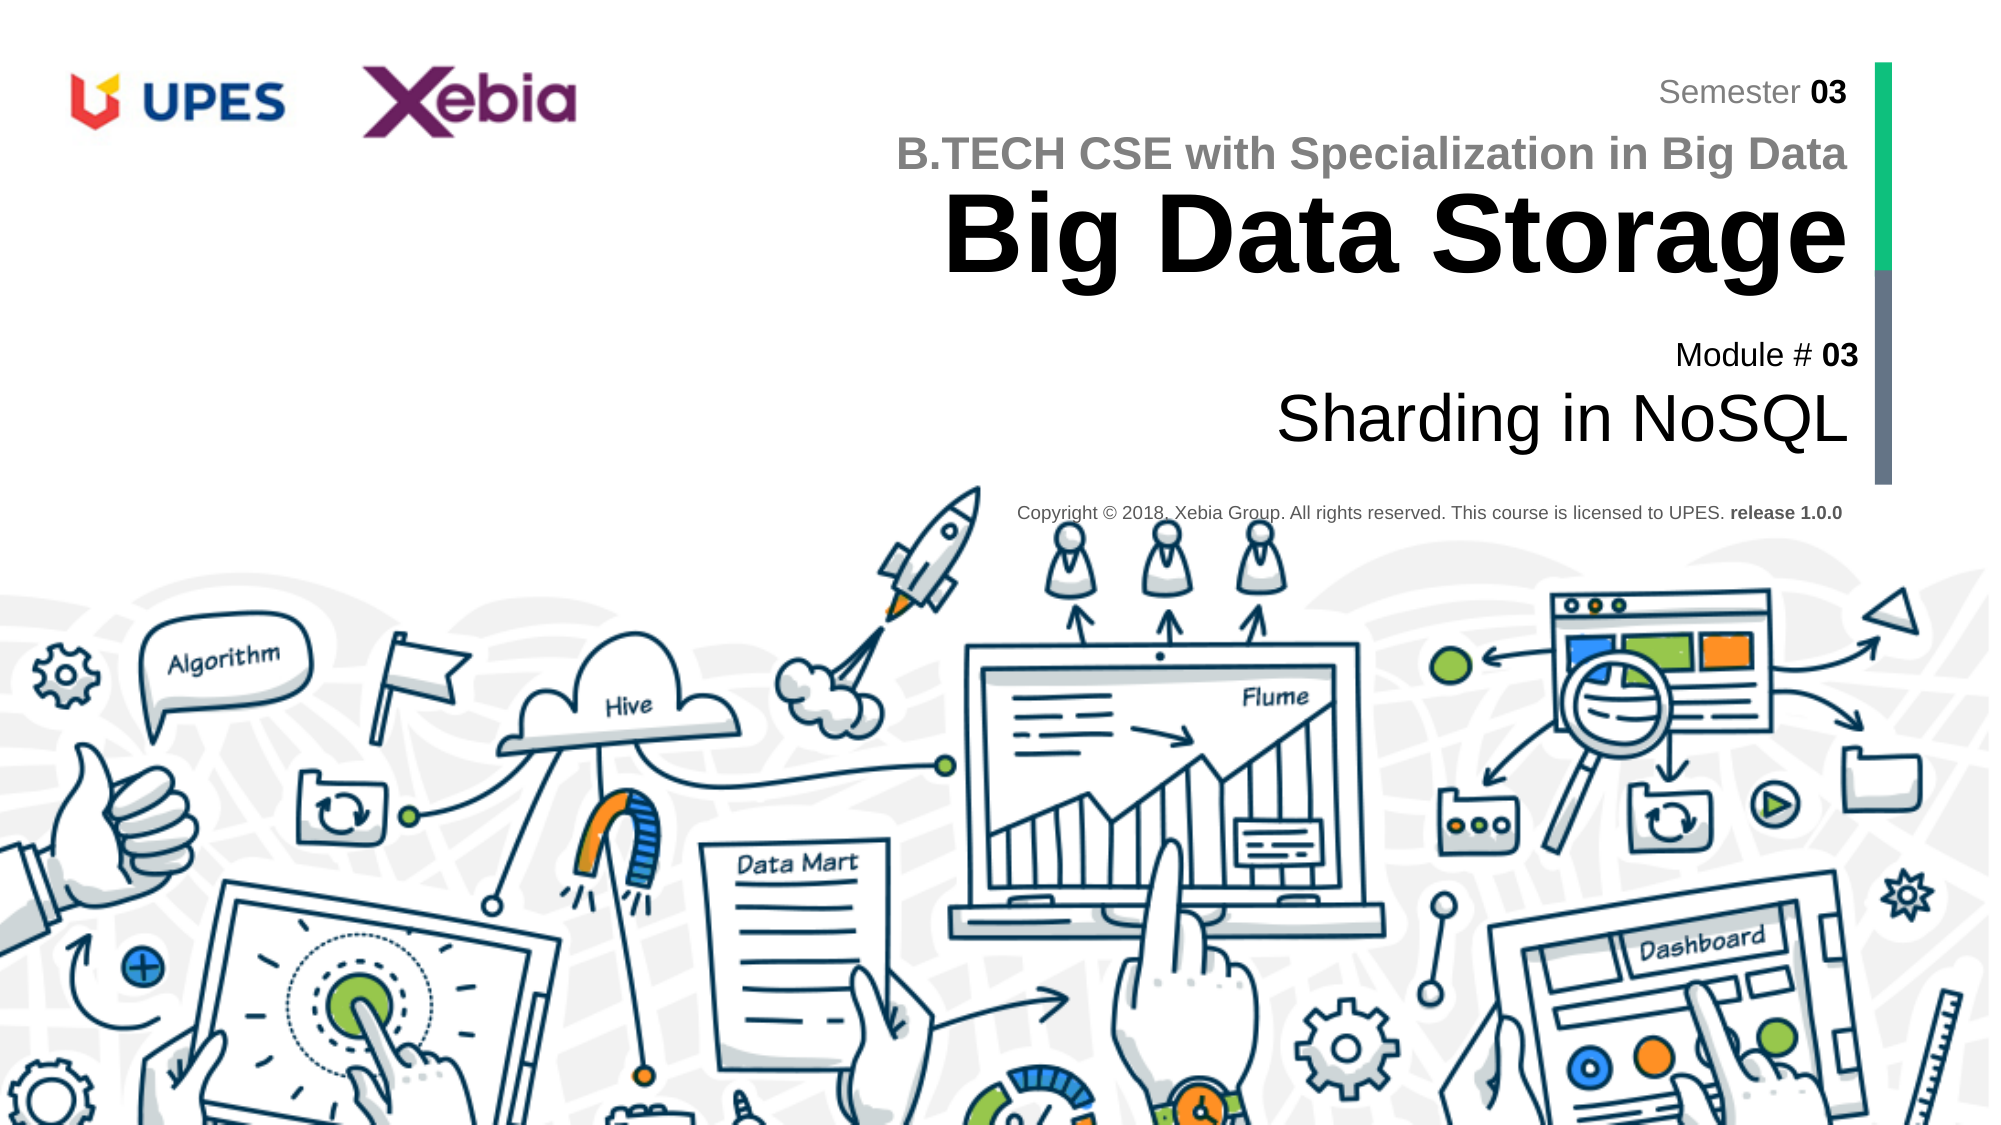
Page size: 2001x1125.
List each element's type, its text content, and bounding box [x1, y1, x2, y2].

picture [0, 0, 2000, 1125]
list B.TECH CSE with Specialization in Big Data [800, 115, 1863, 187]
list Sharding in NoSQL [801, 367, 1866, 483]
list Big Data Storage [801, 117, 1864, 348]
